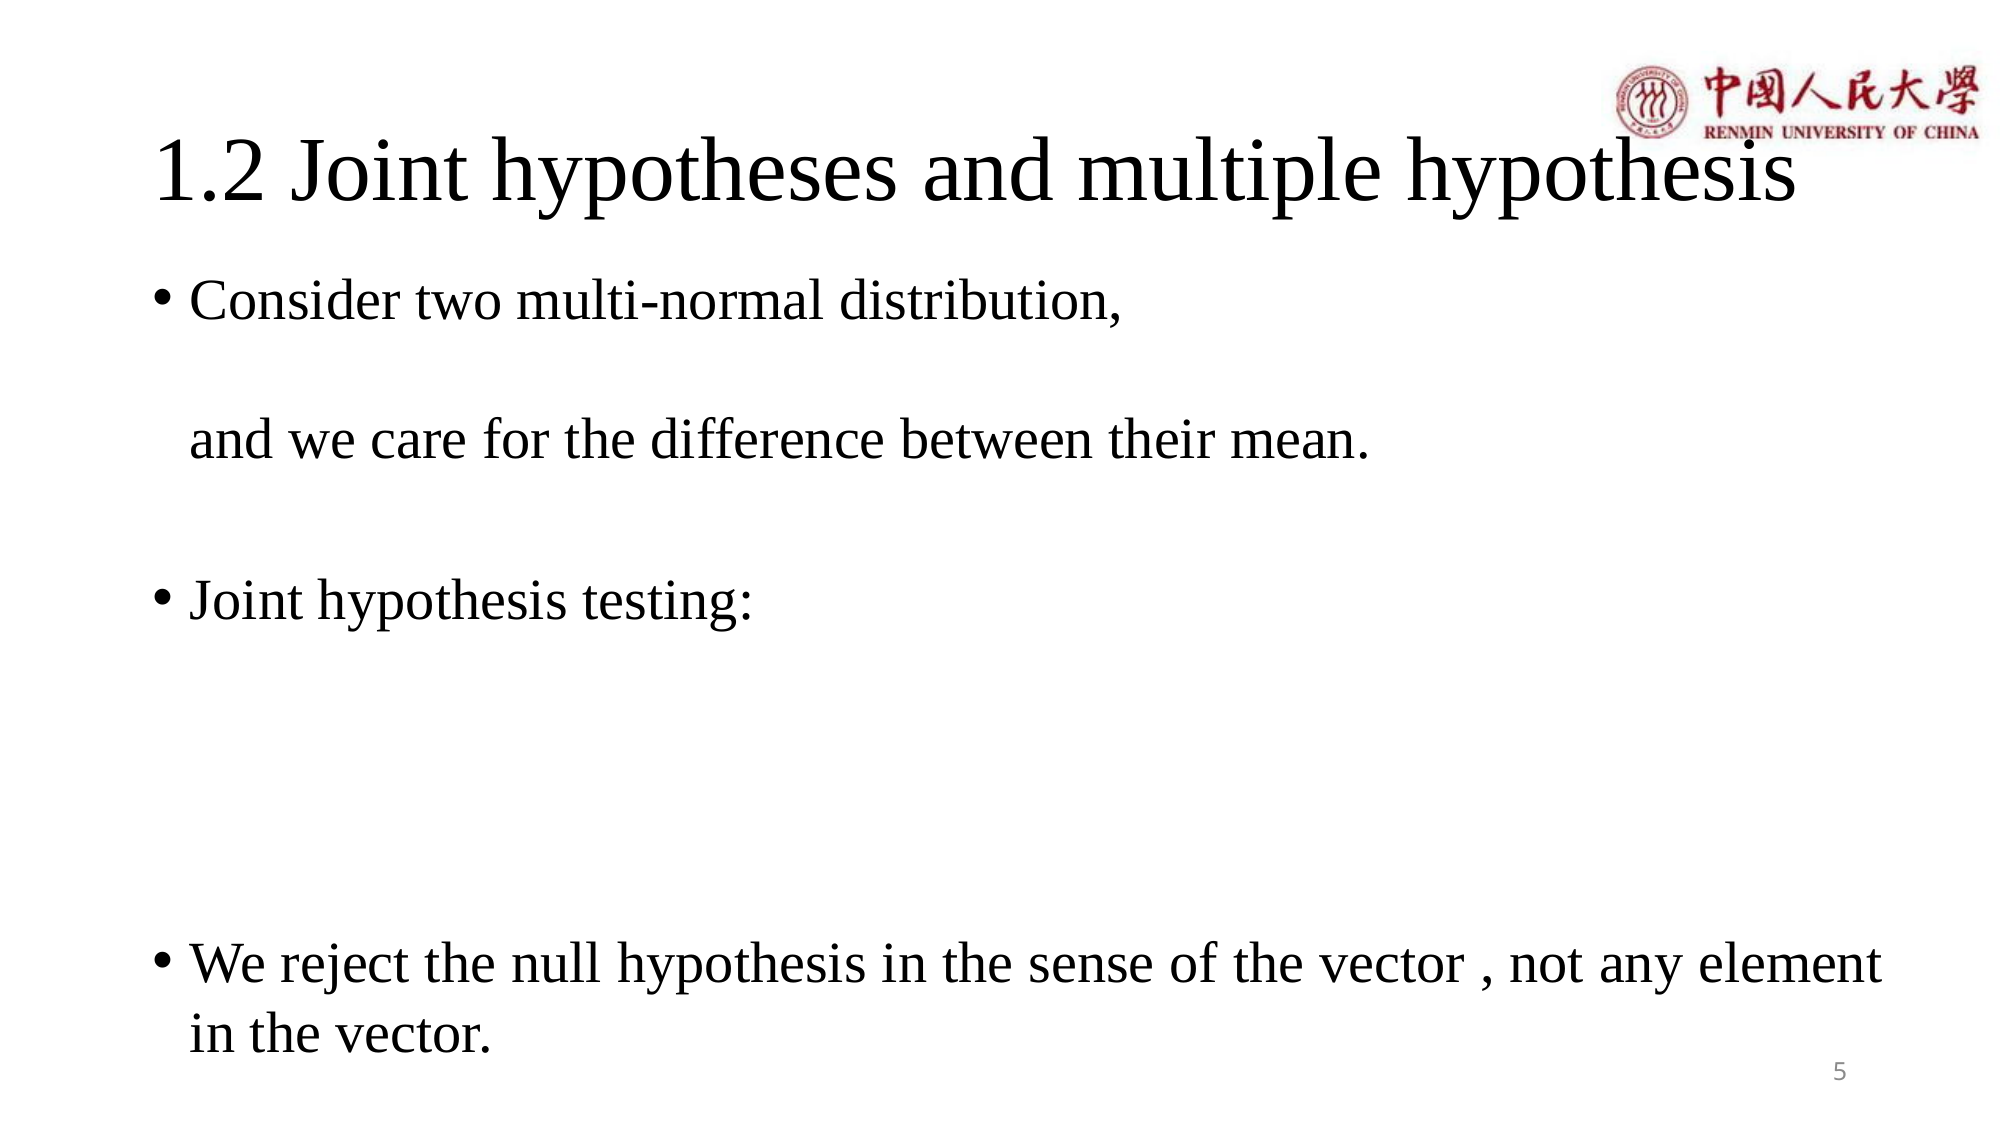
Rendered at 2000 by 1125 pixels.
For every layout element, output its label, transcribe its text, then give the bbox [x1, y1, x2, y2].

picture [1601, 0, 2000, 190]
title 1.2 Joint hypotheses and multiple hypothesis [137, 59, 1863, 268]
slide_number 5 [1412, 1042, 1863, 1103]
